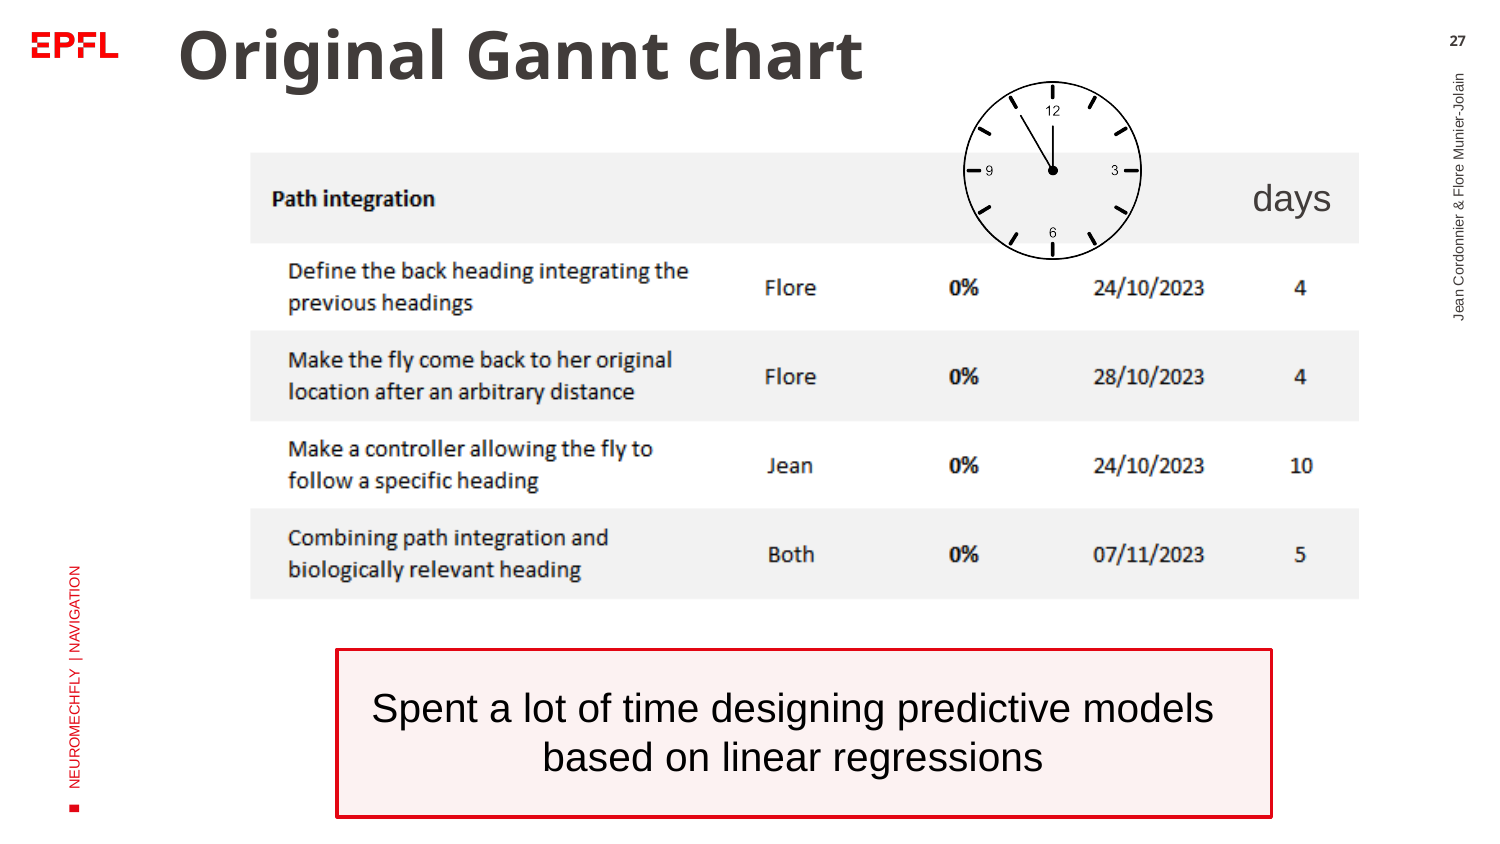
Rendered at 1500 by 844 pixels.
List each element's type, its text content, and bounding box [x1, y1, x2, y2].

text_box Spent a lot of time designing predictive models based on linear regressions [335, 666, 1251, 796]
slide_number ‹#› [1415, 32, 1500, 58]
title Original Gannt chart [148, 21, 977, 198]
picture [21, 21, 129, 69]
footer Jean Cordonnier & Flore Munier-Jolain [1415, 58, 1500, 641]
text_box [337, 649, 1272, 817]
slide_number NEUROMECHFLY | NAVIGATION [0, 256, 149, 805]
picture [249, 81, 1359, 601]
